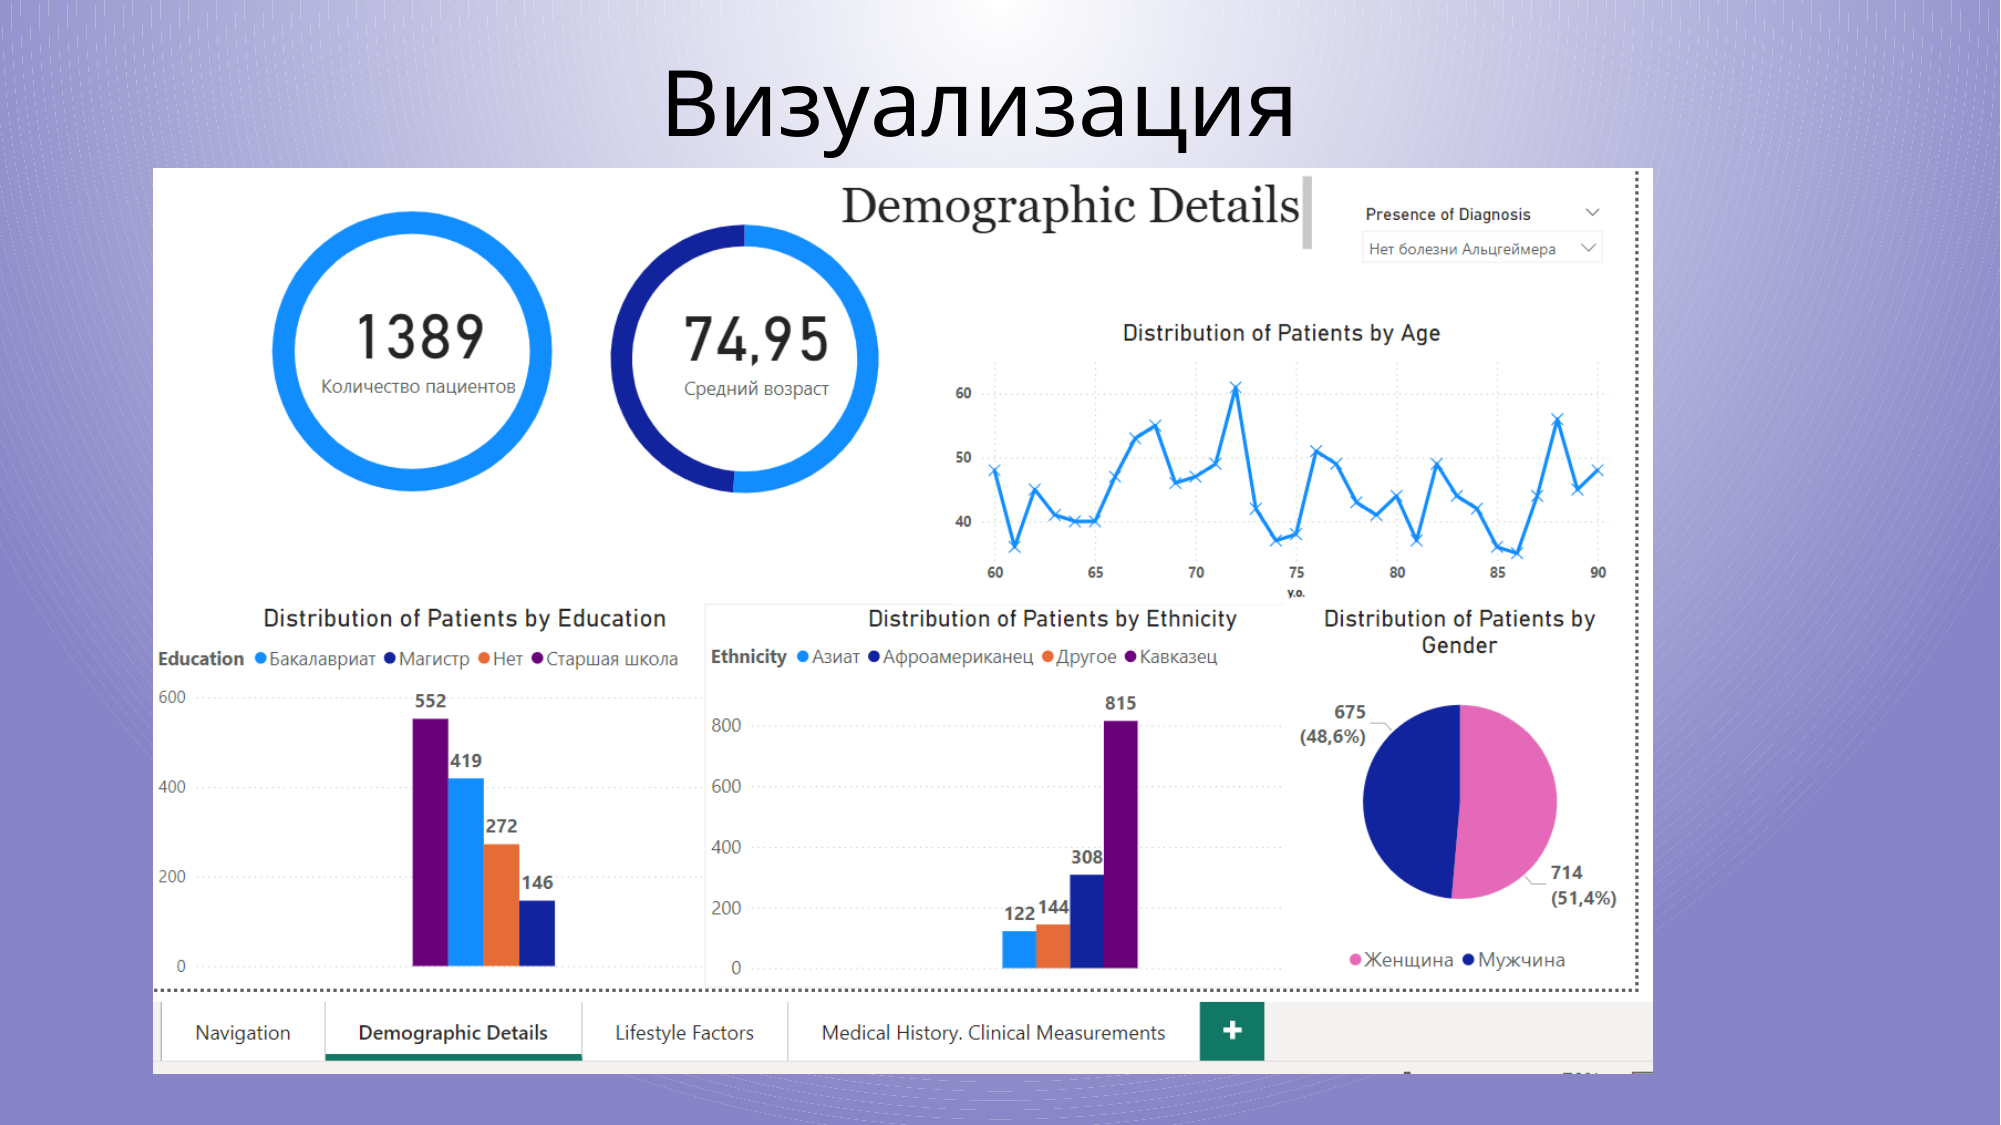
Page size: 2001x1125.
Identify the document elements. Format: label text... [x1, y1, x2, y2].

title Визуализация [117, 0, 1843, 216]
picture [152, 168, 1653, 1074]
